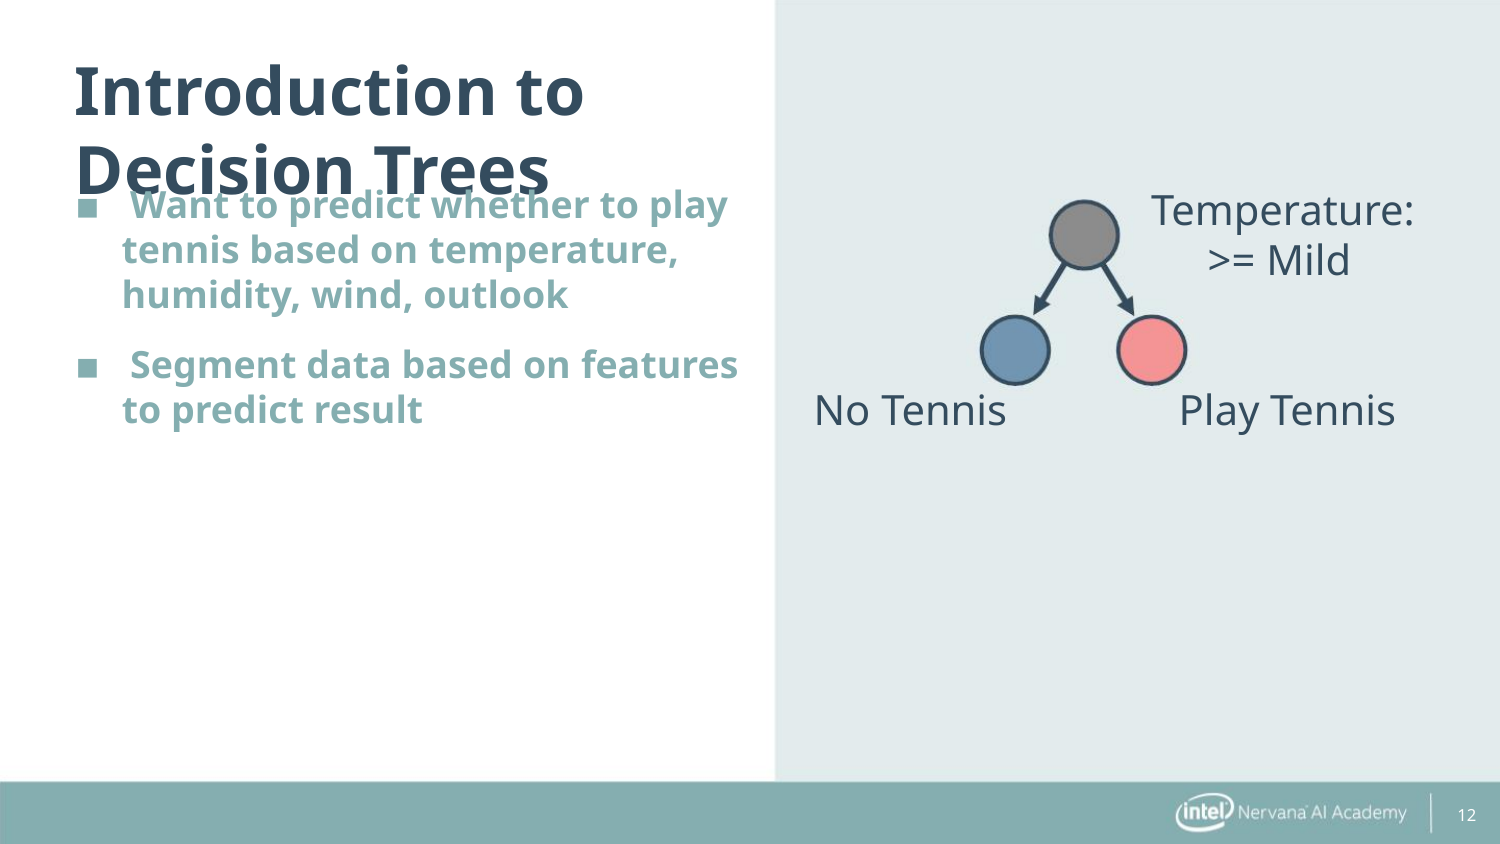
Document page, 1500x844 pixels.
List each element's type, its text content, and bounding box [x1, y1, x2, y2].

text_box ▪ Segment data based on features [74, 337, 778, 386]
text_box Play Tennis [1178, 379, 1458, 434]
text_box 12 [1457, 802, 1500, 825]
text_box to predict result [121, 382, 459, 431]
text_box ▪ Want to predict whether to play tennis based on temperature, humidity, wind, outlook [74, 177, 768, 316]
text_box Introduction to Decision Trees [74, 49, 742, 177]
text_box [0, 0, 1500, 844]
text_box No Tennis [813, 379, 1067, 434]
text_box Temperature: >= Mild [1151, 180, 1469, 285]
